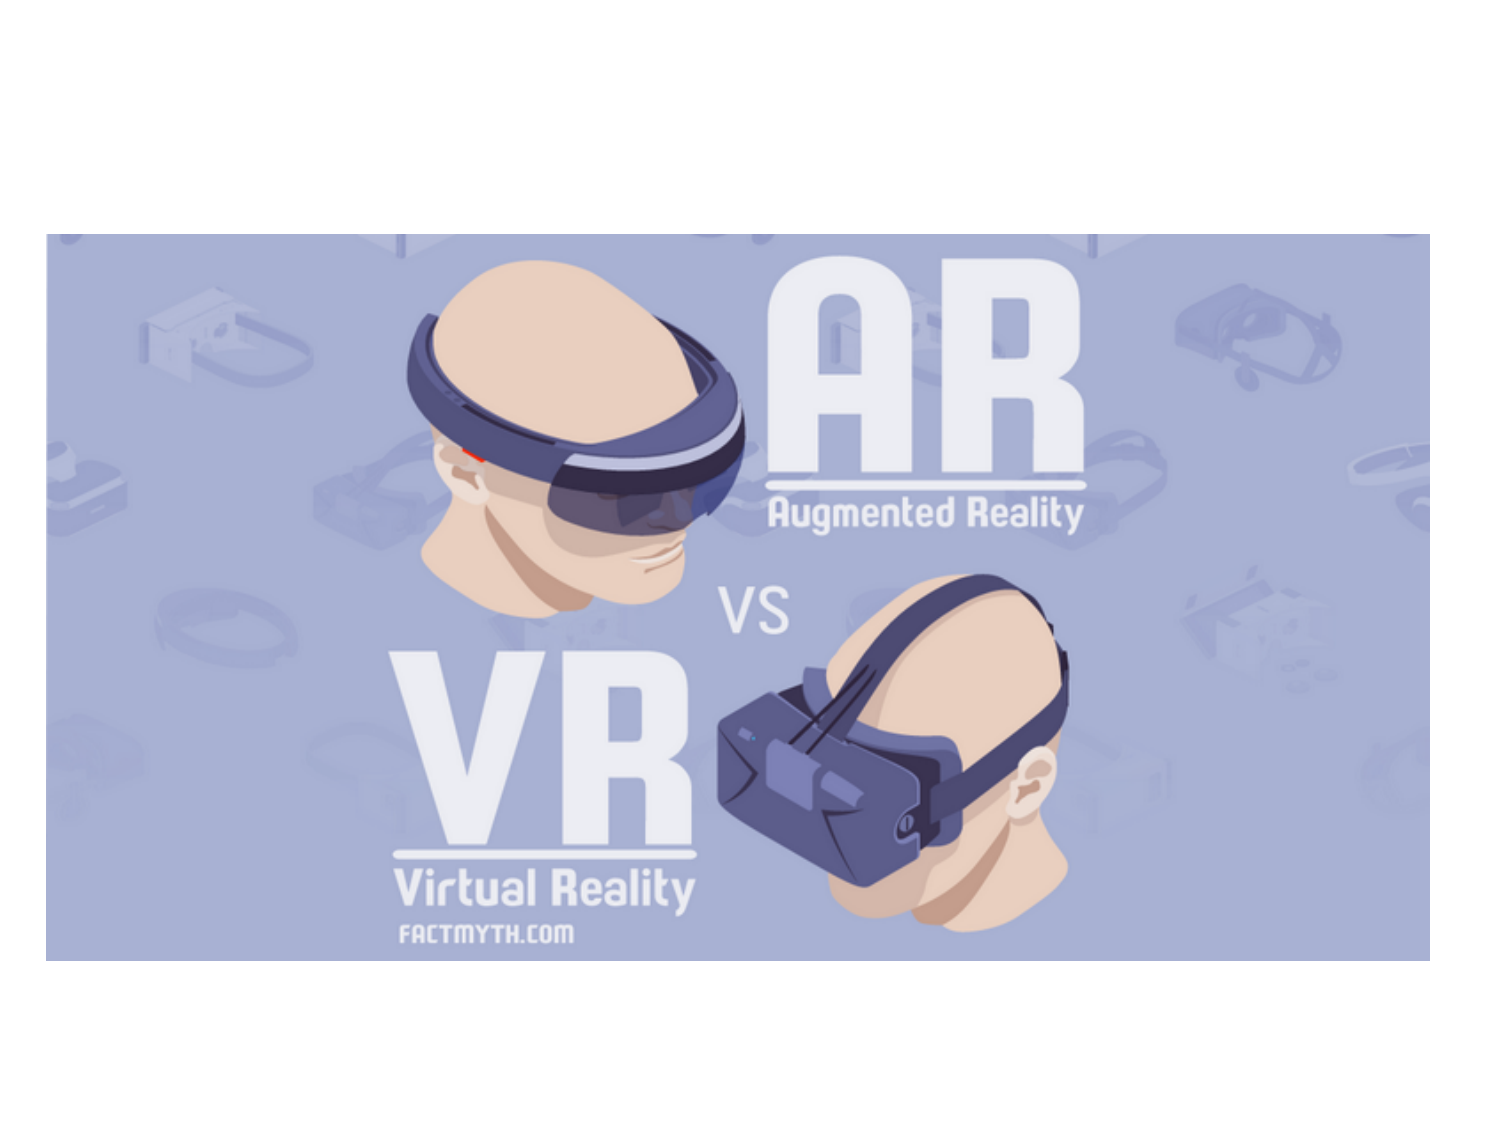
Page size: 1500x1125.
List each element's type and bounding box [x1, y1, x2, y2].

picture [46, 234, 1430, 962]
